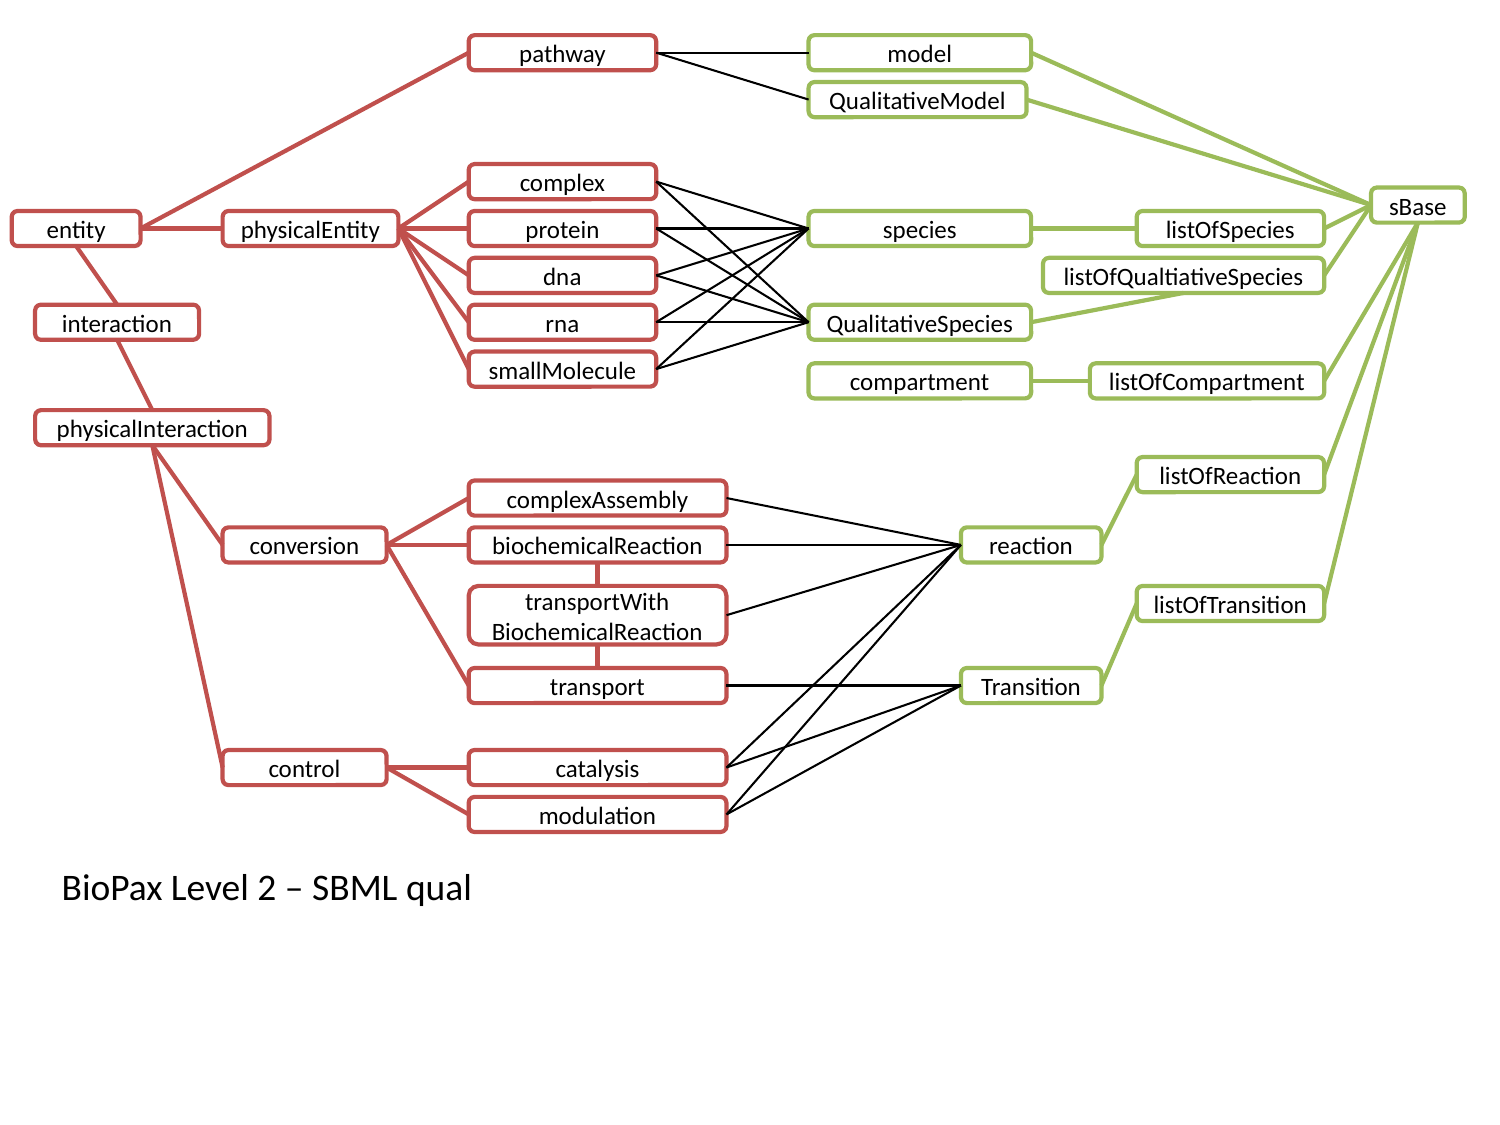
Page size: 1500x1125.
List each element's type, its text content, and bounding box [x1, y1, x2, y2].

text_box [655, 228, 809, 275]
text_box QualitativeModel [806, 79, 1025, 120]
text_box rna [473, 302, 649, 342]
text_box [386, 497, 469, 544]
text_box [26, 571, 349, 642]
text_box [655, 275, 809, 321]
text_box transportWith BiochemicalReaction [474, 583, 720, 647]
text_box control [220, 747, 389, 788]
text_box modulation [466, 794, 729, 835]
text_box listOfQualtiativeSpecies [1127, 255, 1289, 296]
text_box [99, 357, 171, 393]
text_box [726, 497, 962, 542]
text_box listOfQualtiativeSpecies [1040, 255, 1087, 296]
text_box physicalInteraction [33, 408, 272, 448]
text_box model [806, 33, 1034, 73]
text_box complexAssembly [466, 478, 729, 518]
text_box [386, 544, 469, 686]
text_box protein [474, 208, 649, 249]
text_box physicalEntity [220, 237, 392, 249]
text_box dna [474, 255, 648, 296]
text_box Transition [966, 665, 1104, 706]
text_box reaction [965, 525, 1104, 565]
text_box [726, 544, 962, 685]
text_box smallMolecule [466, 349, 659, 389]
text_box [655, 321, 809, 370]
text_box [1244, 301, 1498, 364]
text_box entity [9, 208, 143, 249]
text_box transport [466, 665, 720, 706]
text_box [1026, 99, 1372, 206]
text_box listOfReaction [1134, 454, 1327, 495]
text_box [67, 254, 127, 297]
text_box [1031, 52, 1372, 98]
text_box listOfSpecies [1134, 215, 1318, 249]
text_box QualitativeSpecies [814, 302, 1034, 342]
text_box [726, 685, 962, 815]
text_box BioPax Level 2 – SBML qual [46, 855, 516, 916]
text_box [1101, 474, 1137, 546]
text_box sBase [1377, 185, 1467, 225]
text_box species [814, 208, 1034, 249]
text_box complex [472, 161, 659, 202]
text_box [1291, 254, 1451, 300]
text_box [398, 228, 469, 370]
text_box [137, 459, 238, 531]
text_box compartment [806, 361, 1034, 401]
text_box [1092, 231, 1123, 384]
text_box catalysis [466, 747, 720, 788]
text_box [398, 181, 469, 225]
text_box listOfTransition [1134, 583, 1327, 624]
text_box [386, 767, 469, 815]
text_box pathway [466, 33, 659, 73]
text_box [655, 181, 809, 225]
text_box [1180, 365, 1500, 461]
text_box listOfCompartment [1087, 361, 1239, 401]
text_box conversion [220, 525, 381, 565]
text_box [655, 52, 809, 100]
text_box interaction [32, 302, 202, 342]
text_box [140, 52, 469, 229]
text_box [1323, 204, 1372, 276]
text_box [1101, 603, 1137, 686]
text_box biochemicalReaction [474, 525, 721, 565]
